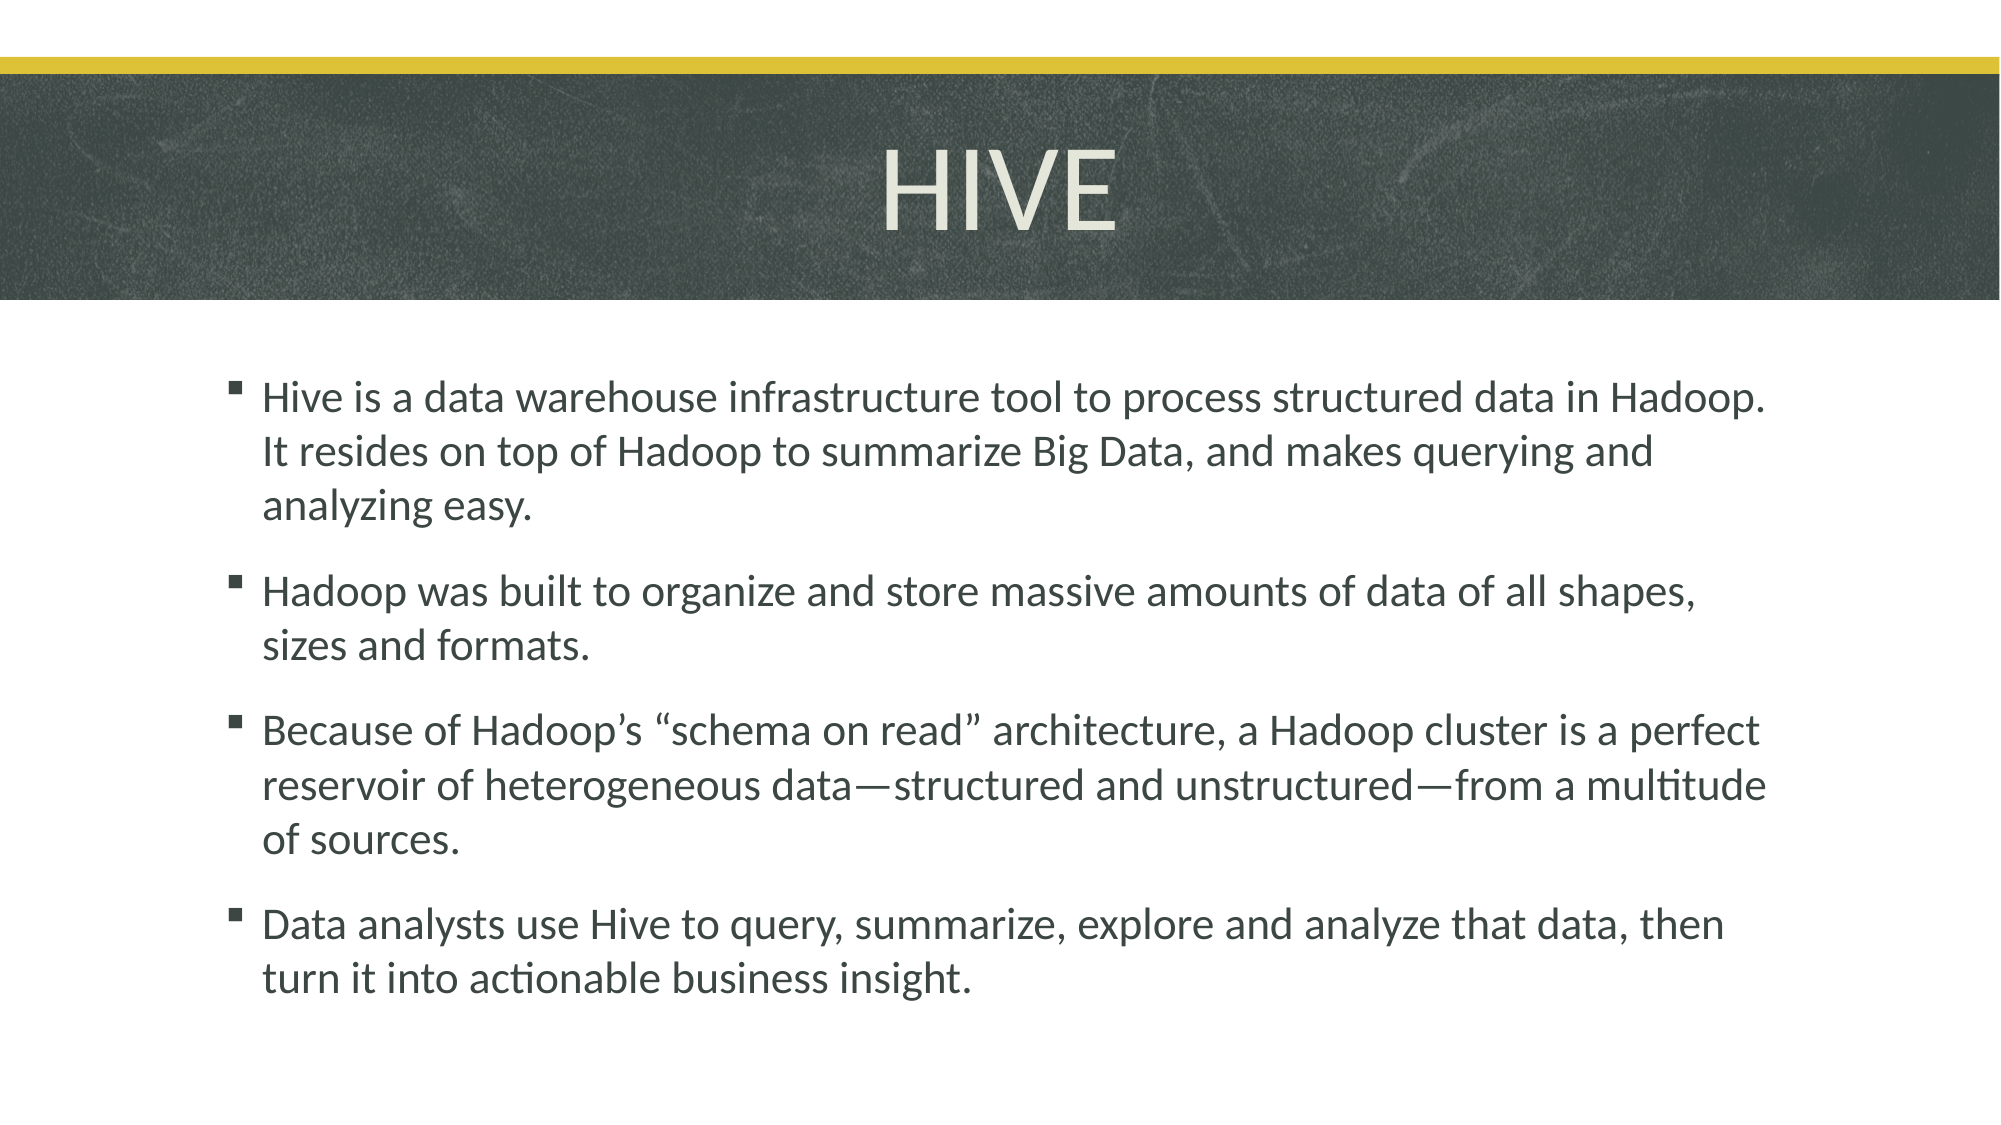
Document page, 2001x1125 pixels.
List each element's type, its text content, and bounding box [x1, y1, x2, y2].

picture [0, 74, 2000, 300]
list Hive is a data warehouse infrastructure tool to process structured data in Hadoop. It resides on top of Hadoop to summarize Big Data, and makes querying and analyzing easy. Hadoop was built to organize and store massive amounts of data of all shapes, sizes and formats. Because of Hadoop’s “schema on read” architecture, a Hadoop cluster is a perfect reservoir of heterogeneous data—structured and unstructured—from a multitude of sources. Data analysts use Hive to query, summarize, explore and analyze that data, then turn it into actionable business insight. [210, 359, 1790, 1014]
title HIVE [210, 76, 1790, 300]
